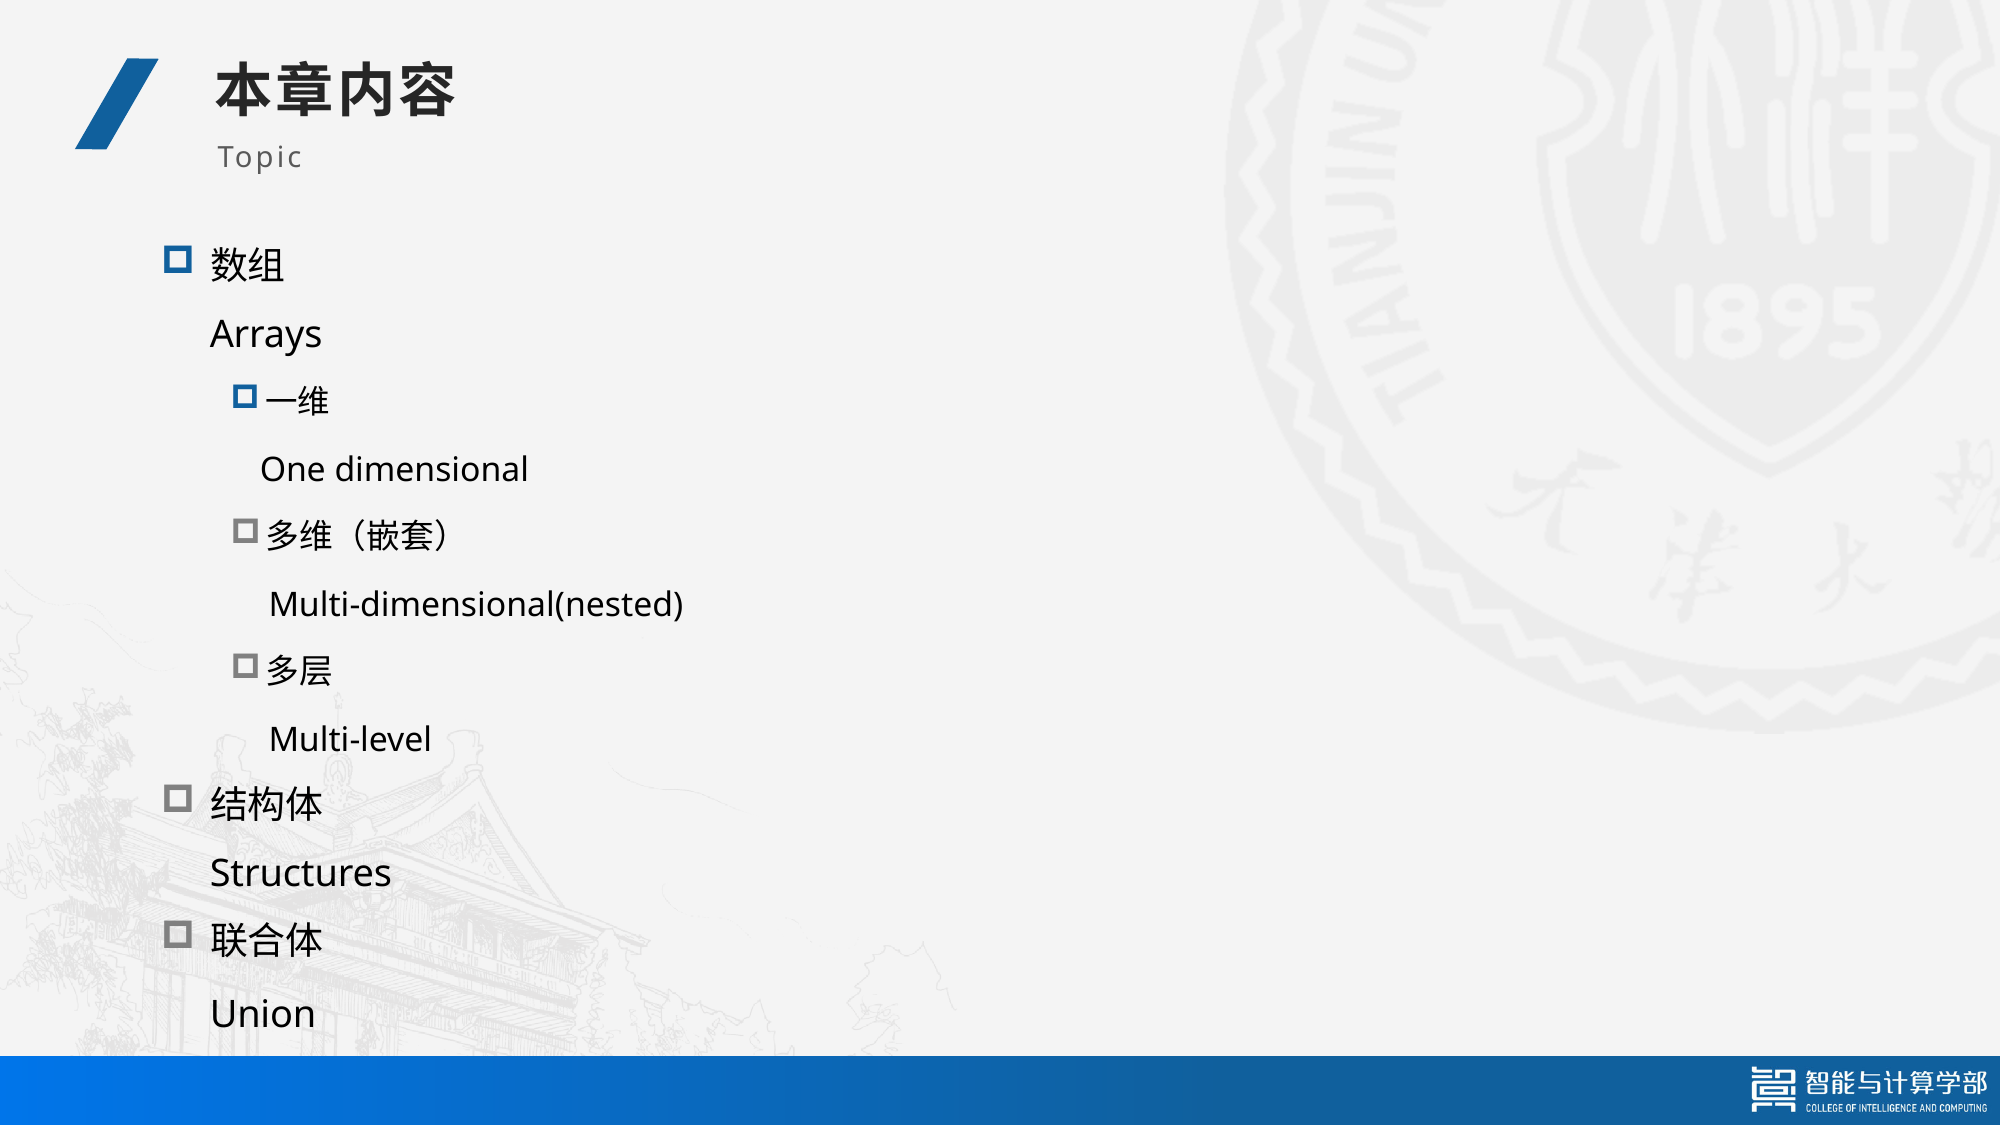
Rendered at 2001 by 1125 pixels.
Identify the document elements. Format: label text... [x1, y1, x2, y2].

list 数组 Arrays 一维 One dimensional 多维（嵌套） Multi-dimensional(nested) 多层 Multi-level 结构体 Structures 联合体 Union [145, 211, 1887, 1049]
picture [1741, 1056, 1999, 1125]
